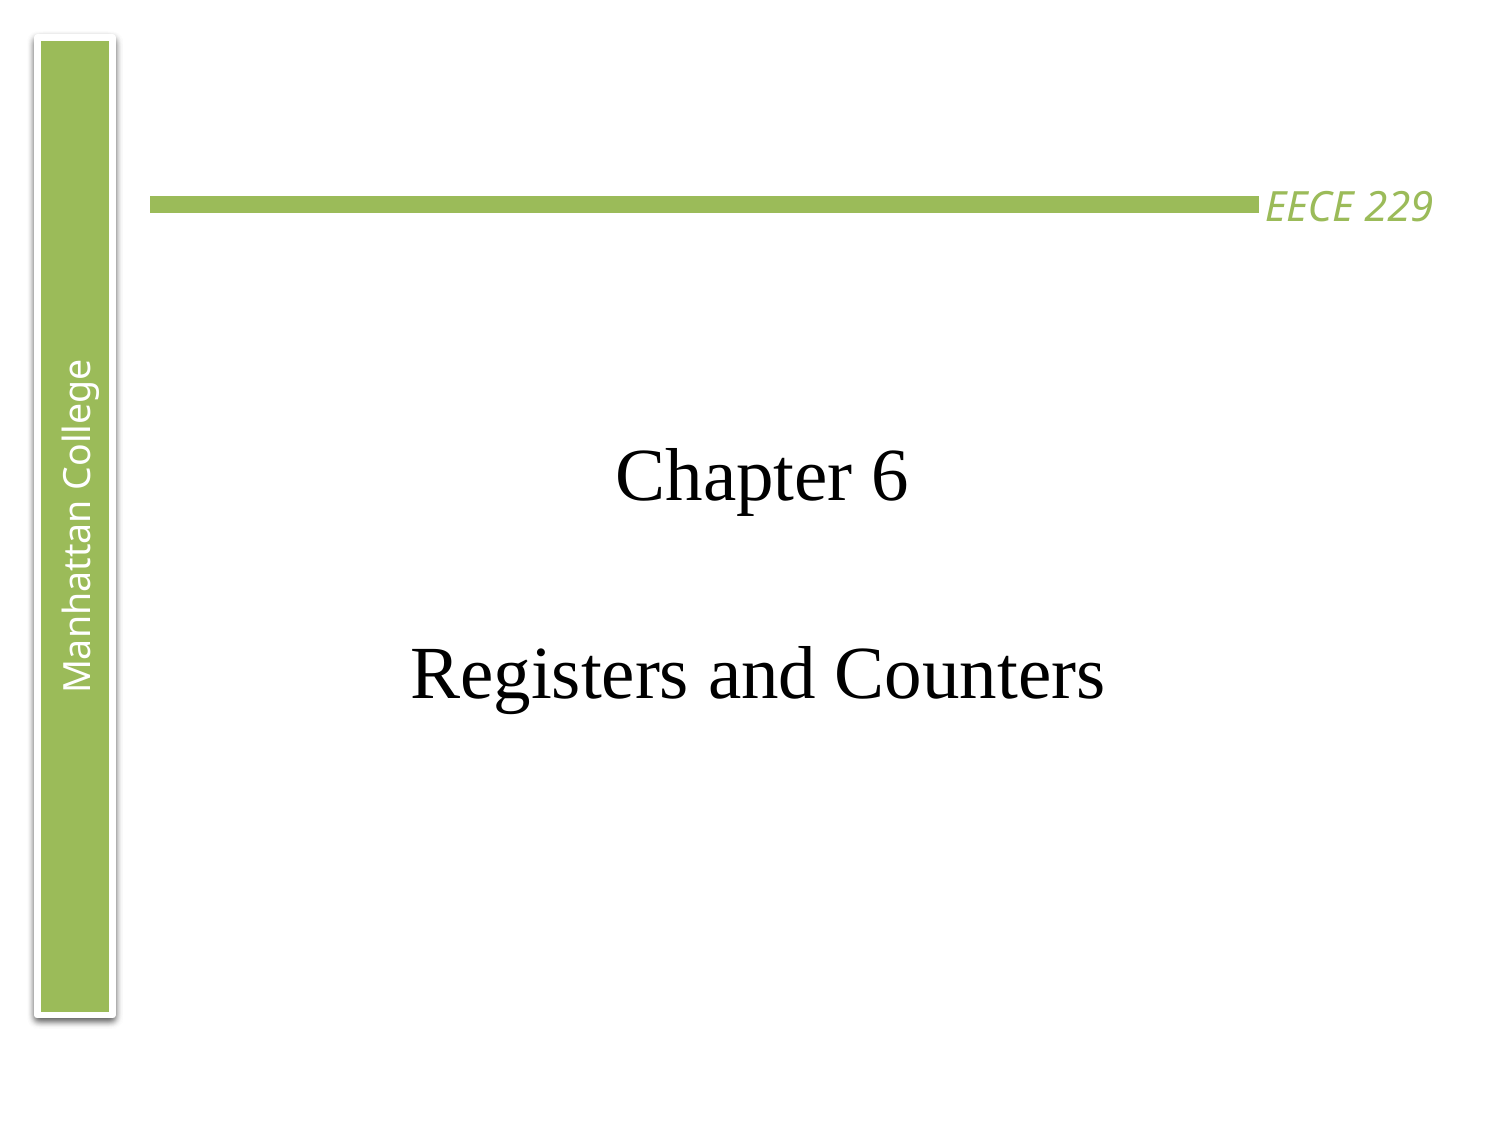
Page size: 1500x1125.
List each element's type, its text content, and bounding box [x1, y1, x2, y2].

title Chapter 6 [137, 349, 1388, 591]
subtitle Registers and Counters [225, 637, 1275, 925]
